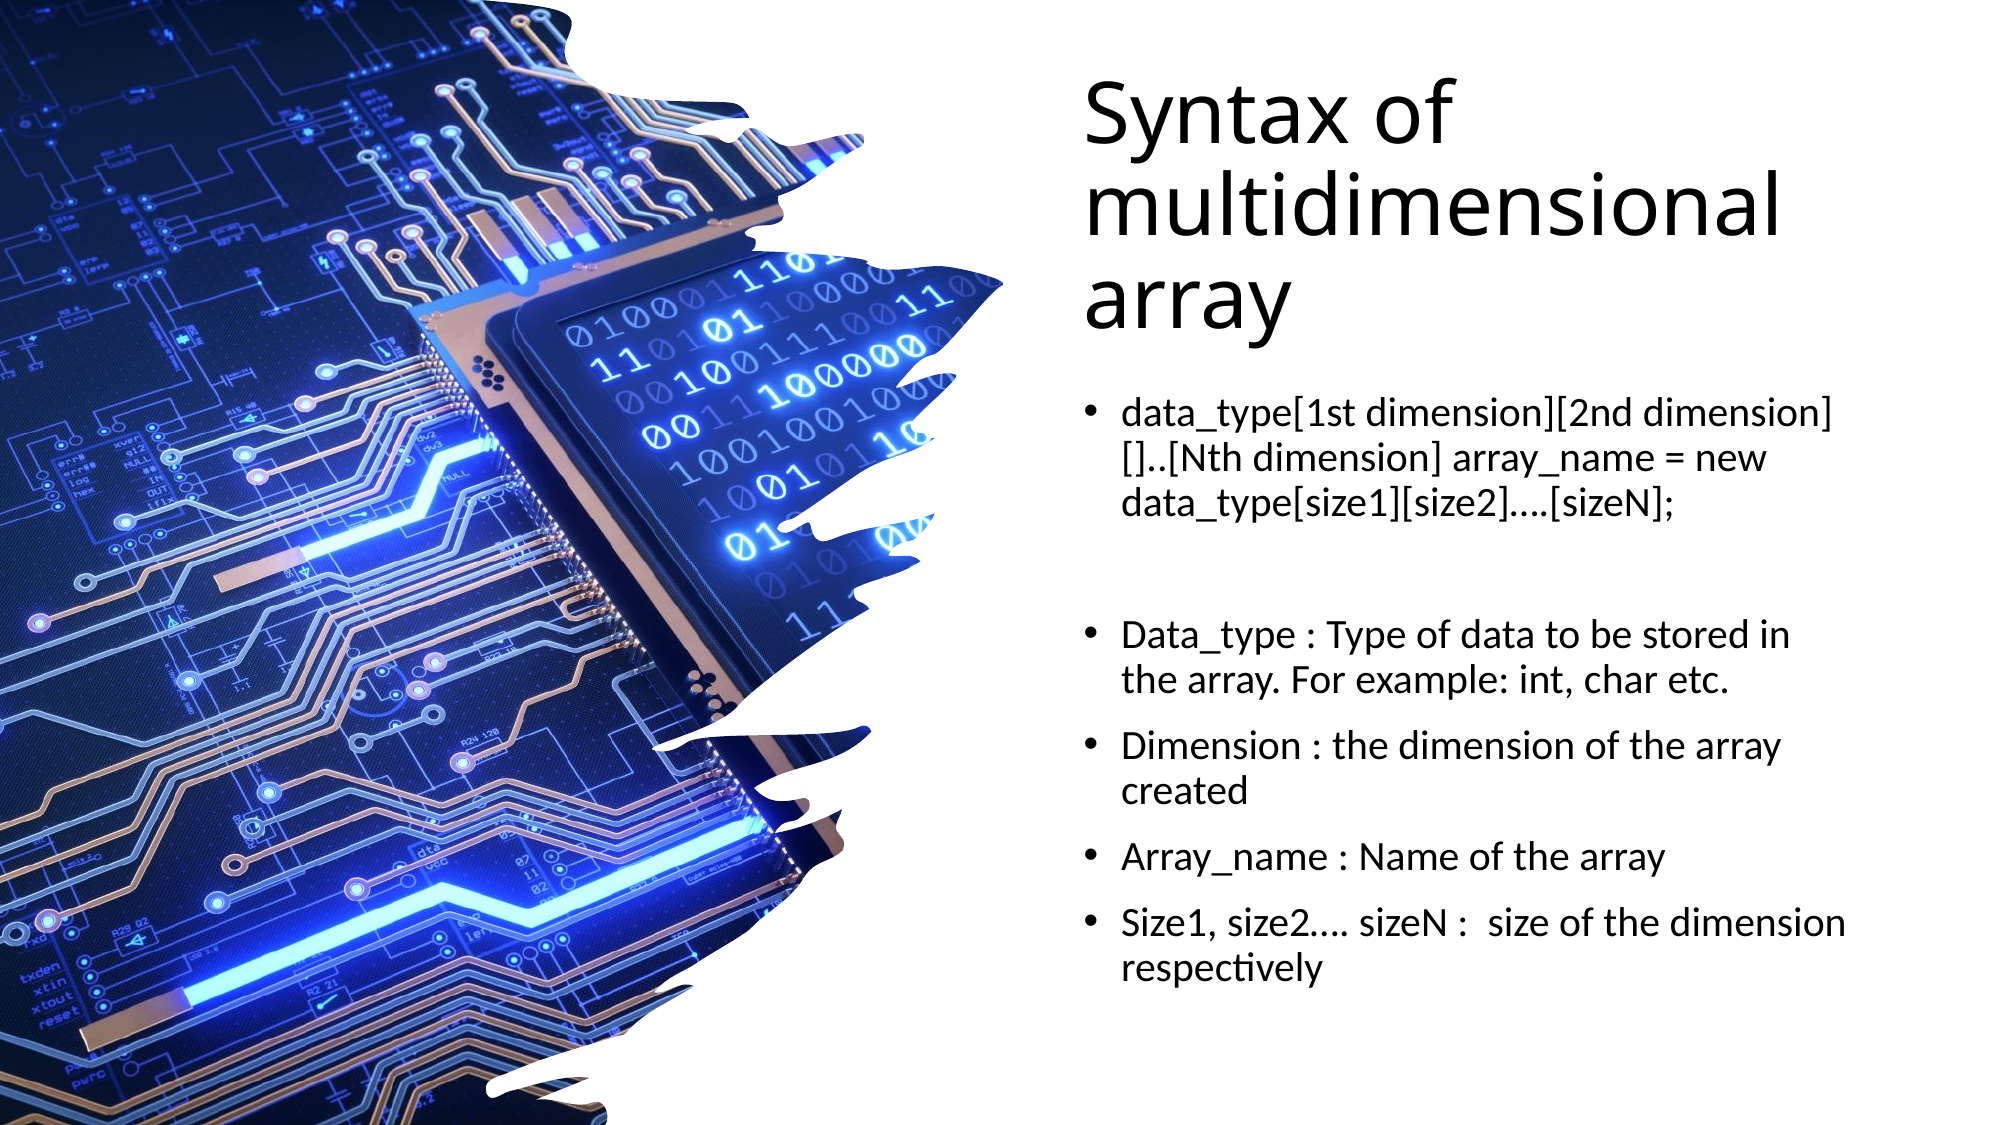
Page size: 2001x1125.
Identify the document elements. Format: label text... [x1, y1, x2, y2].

title Syntax of multidimensional array [1068, 59, 1863, 357]
list data_type[1st dimension][2nd dimension][]..[Nth dimension] array_name = new data_type[size1][size2]….[sizeN]; Data_type : Type of data to be stored in the array. For example: int, char etc. Dimension : the dimension of the array created Array_name : Name of the array Size1, size2…. sizeN : size of the dimension respectively [1068, 382, 1863, 1014]
text_box [1004, 0, 2000, 1125]
picture [0, 0, 1004, 1125]
